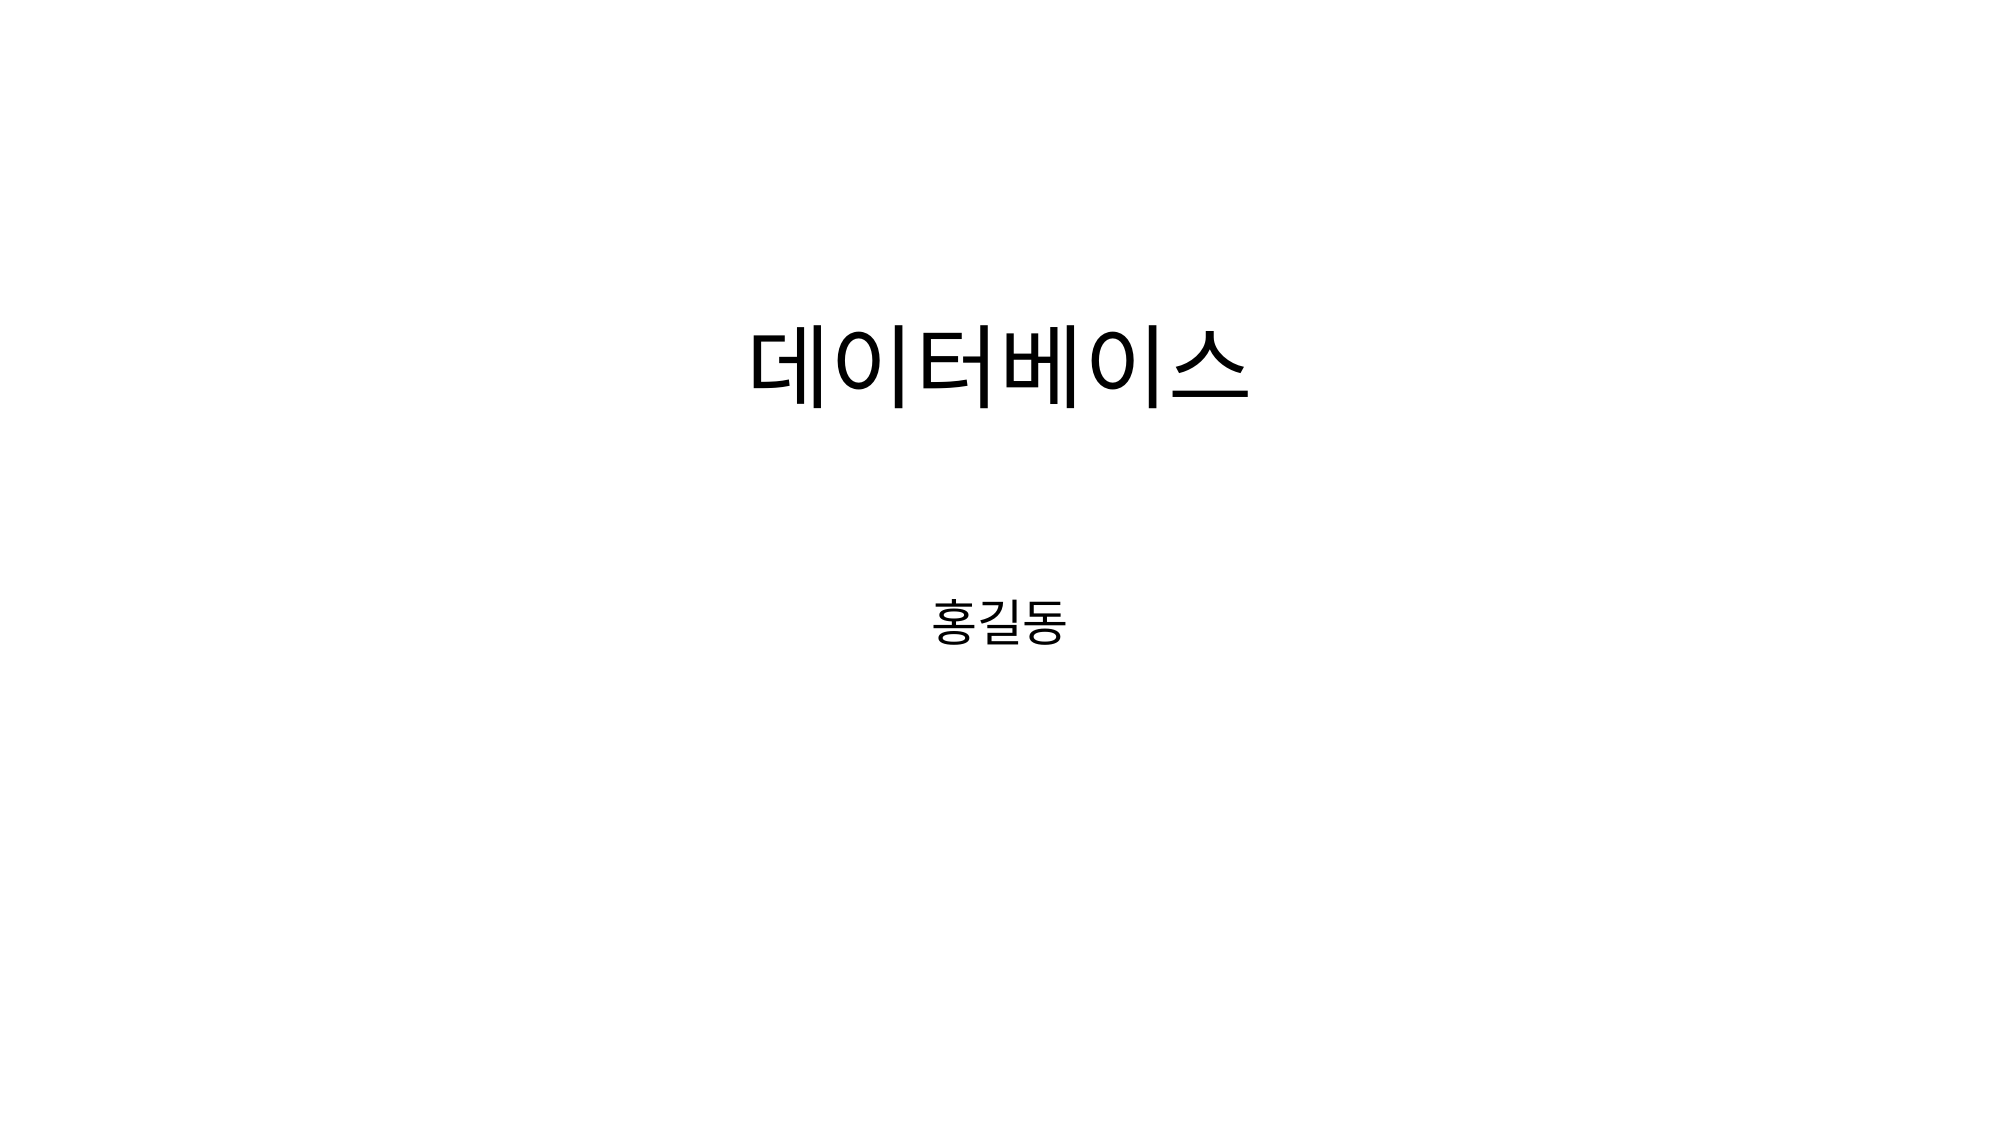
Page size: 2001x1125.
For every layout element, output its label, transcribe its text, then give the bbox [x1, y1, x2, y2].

subtitle 홍길동 [249, 590, 1750, 863]
title 데이터베이스 [249, 184, 1750, 429]
